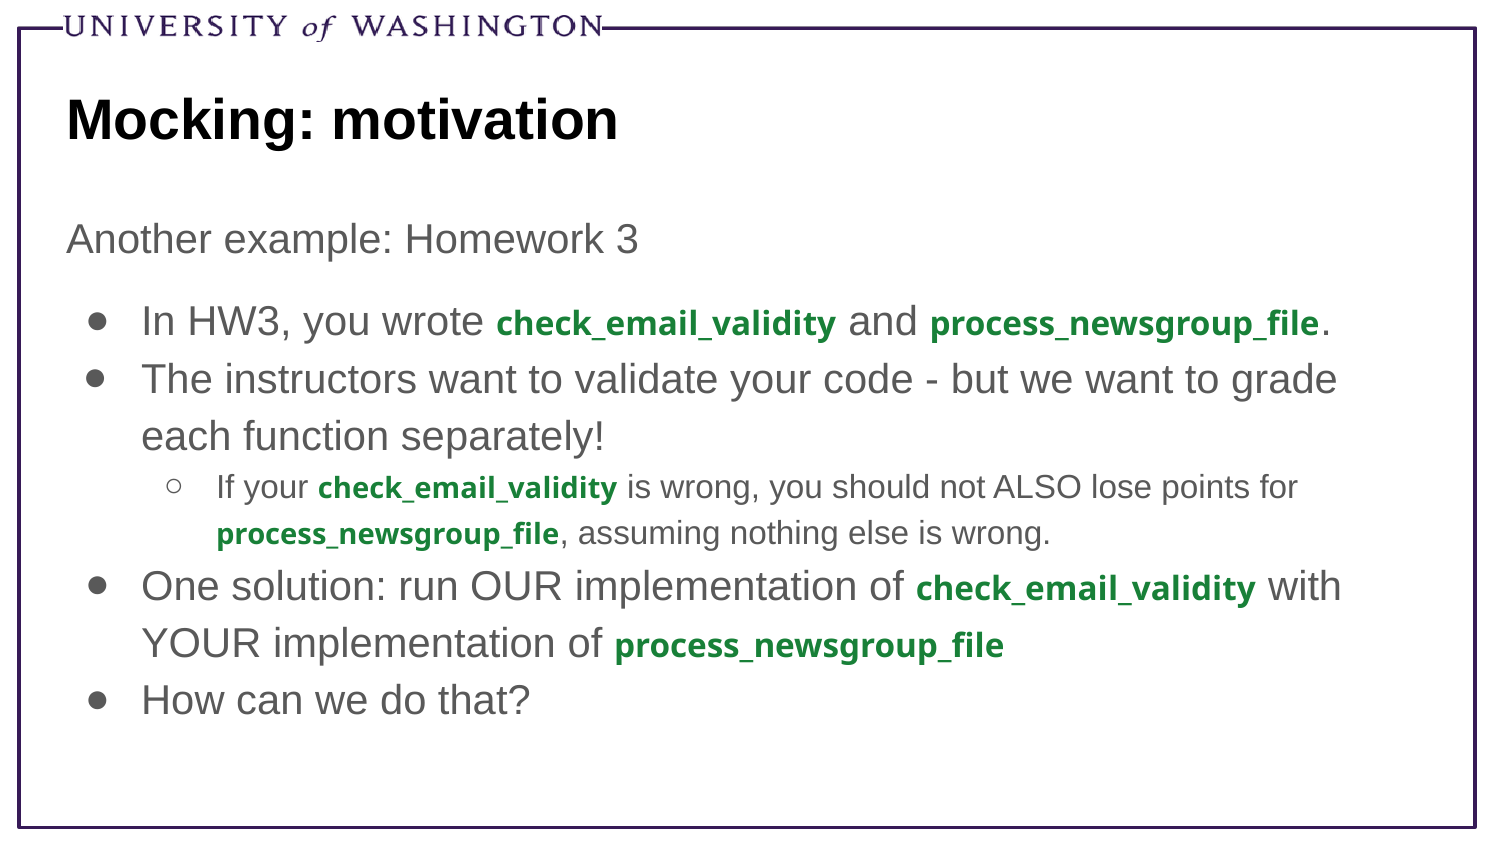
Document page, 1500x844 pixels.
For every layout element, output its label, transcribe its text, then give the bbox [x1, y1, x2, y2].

picture [15, 15, 1480, 830]
list Another example: Homework 3 In HW3, you wrote check_email_validity and process_newsgroup_file. The instructors want to validate your code - but we want to grade each function separately! If your check_email_validity is wrong, you should not ALSO lose points for process_newsgroup_file, assuming nothing else is wrong. One solution: run OUR implementation of check_email_validity with YOUR implementation of process_newsgroup_file How can we do that? [51, 189, 1449, 750]
title Mocking: motivation [51, 72, 1449, 167]
